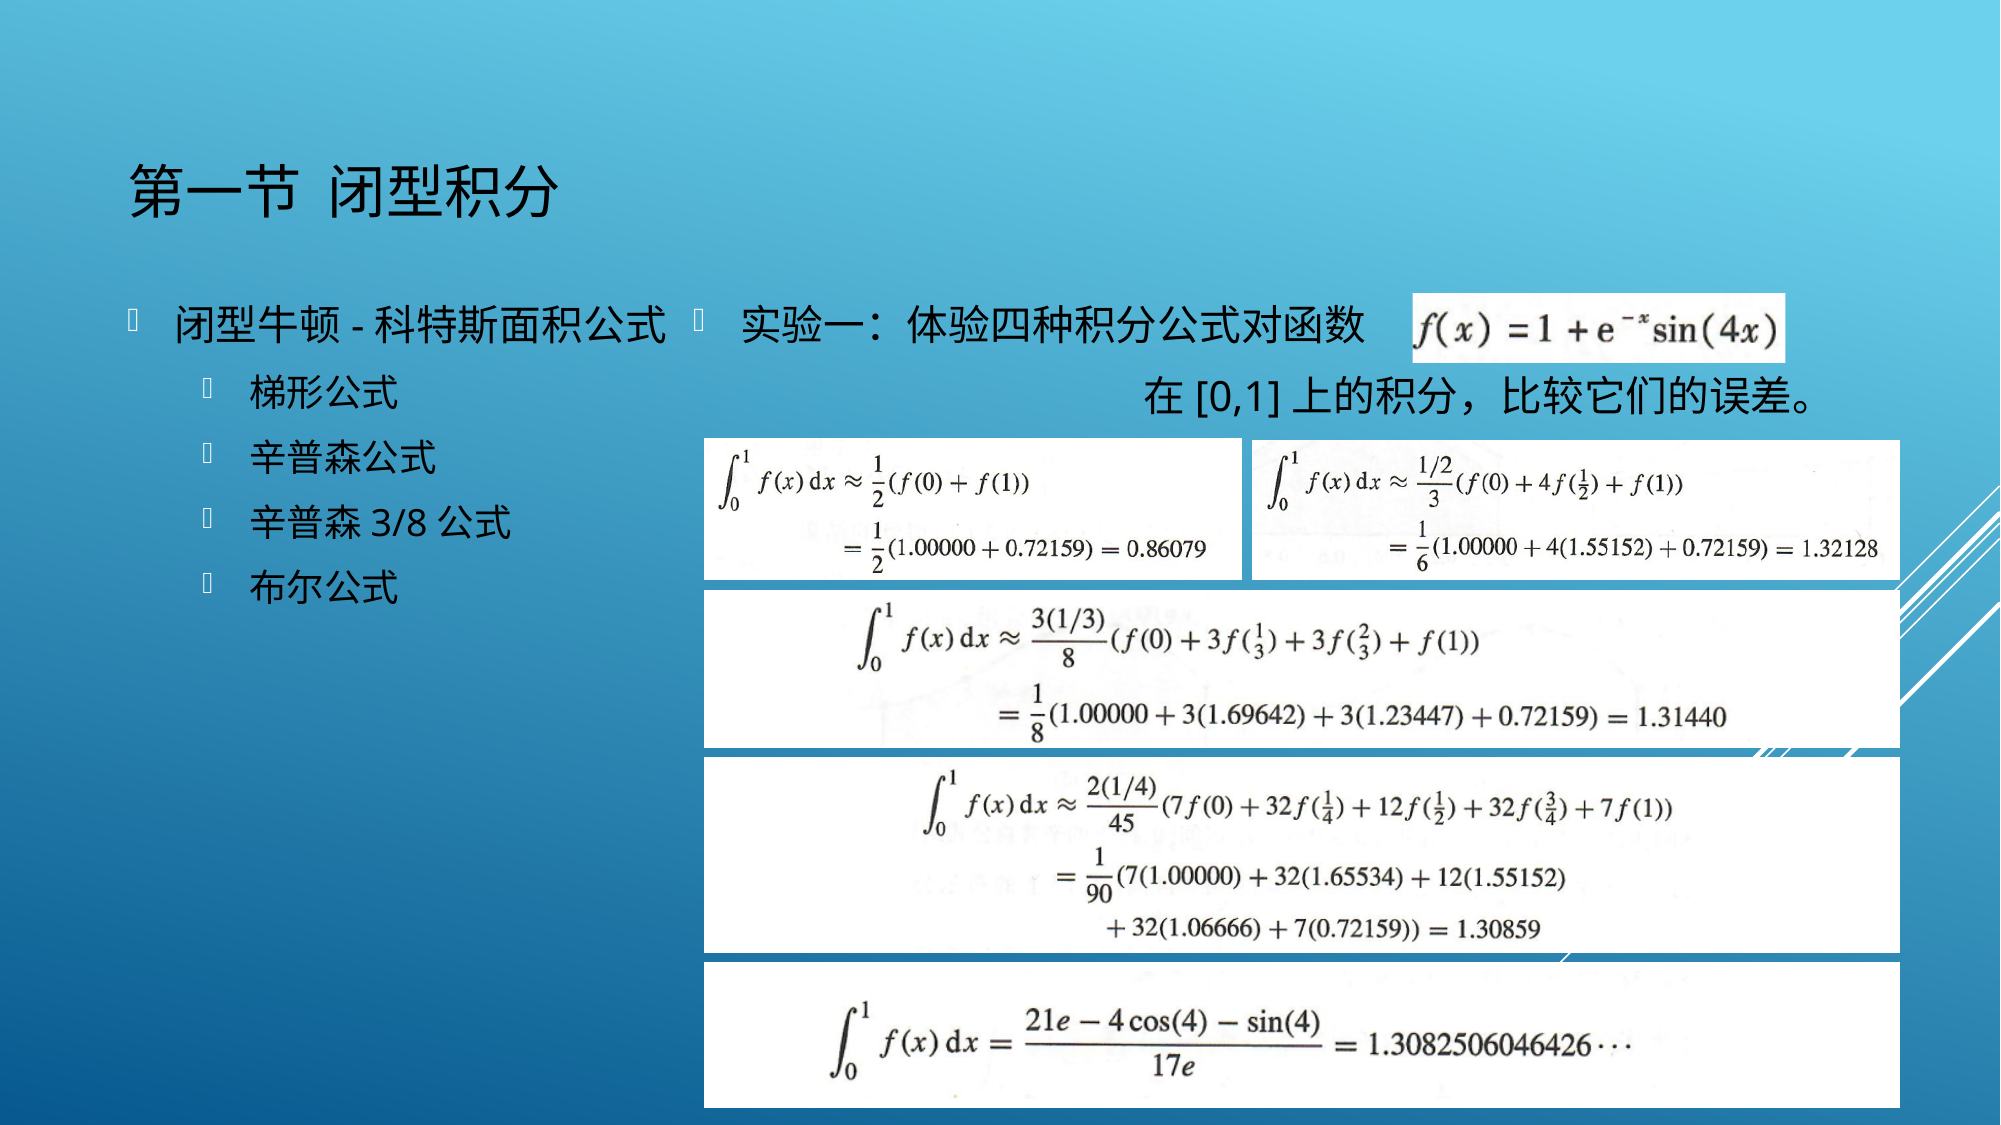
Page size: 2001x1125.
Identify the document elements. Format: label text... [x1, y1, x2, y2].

picture [704, 438, 1242, 581]
title 第一节 闭型积分 [112, 112, 1513, 268]
text_box 实验一：体验四种积分公式对函数 在[0,1]上的积分，比较它们的误差。 [678, 290, 1947, 986]
list 闭型牛顿-科特斯面积公式 梯形公式 辛普森公式 辛普森3/8公式 布尔公式 [112, 290, 678, 986]
picture [1412, 293, 1786, 364]
picture [704, 962, 1900, 1108]
picture [704, 757, 1900, 953]
picture [704, 590, 1900, 748]
picture [1251, 439, 1900, 581]
